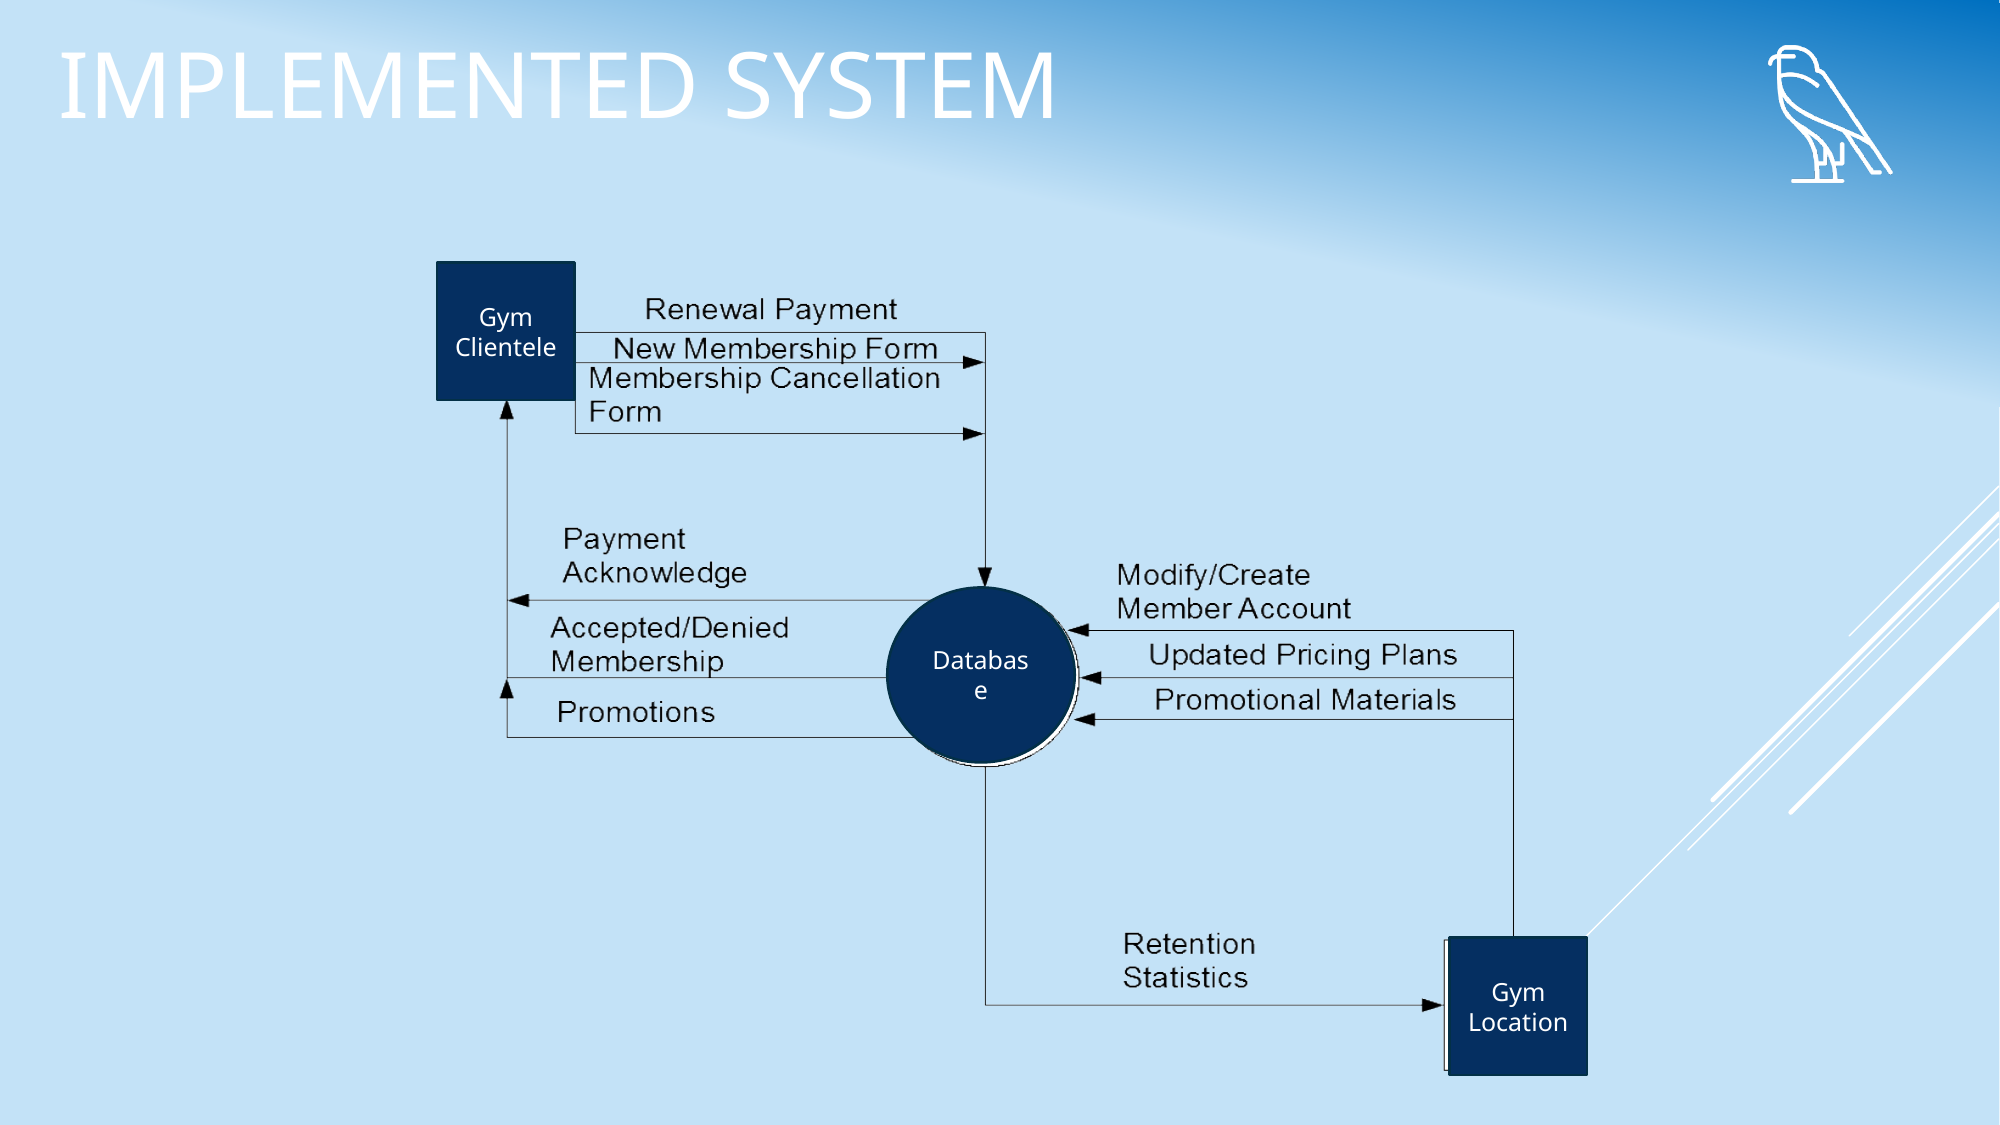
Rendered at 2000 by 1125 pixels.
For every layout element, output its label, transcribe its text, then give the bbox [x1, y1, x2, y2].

picture [374, 206, 1660, 1125]
picture [1761, 44, 1900, 183]
title IMPLEMENTED SYSTEM [4, 5, 1117, 158]
